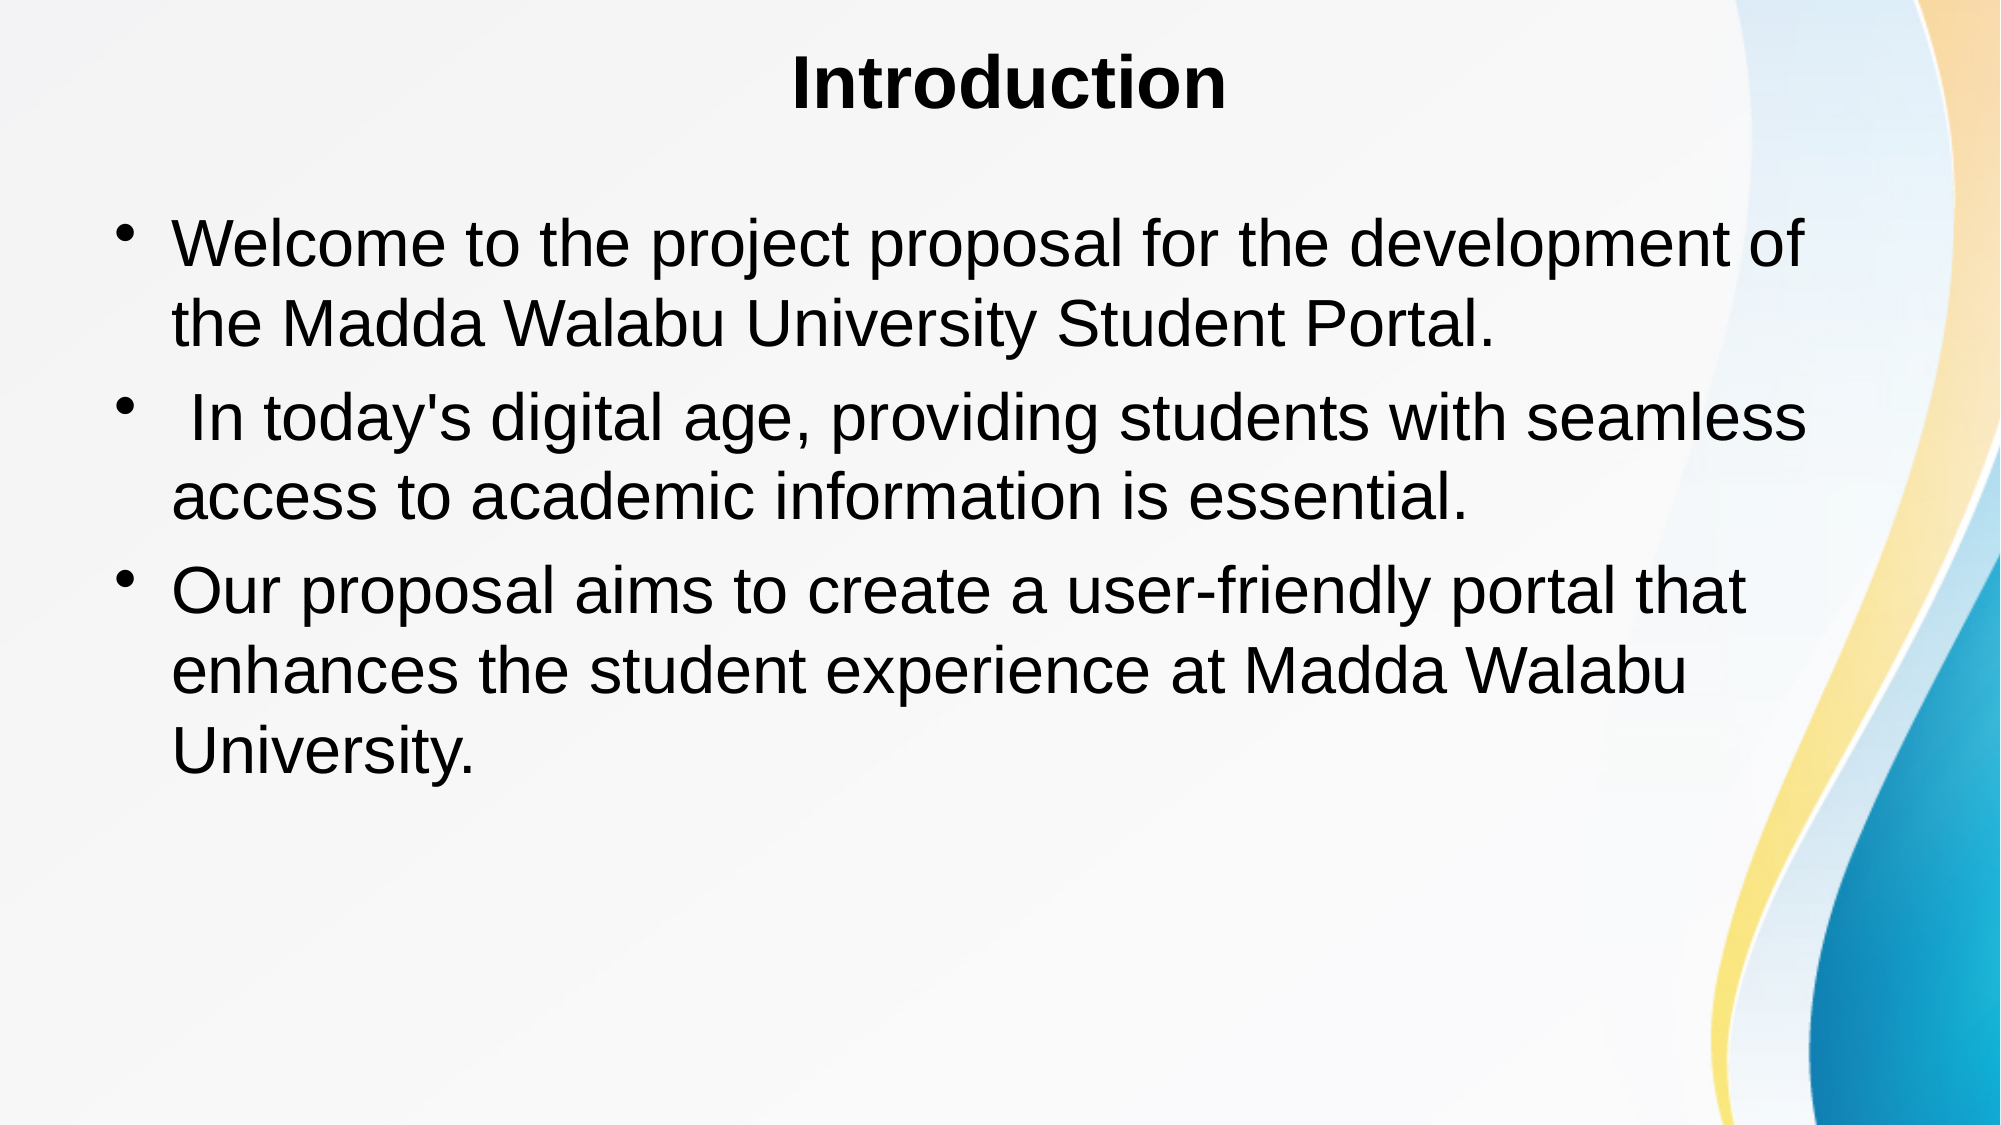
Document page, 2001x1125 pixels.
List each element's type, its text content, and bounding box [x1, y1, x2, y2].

title Introduction [99, 30, 1901, 127]
list Welcome to the project proposal for the development of the Madda Walabu University Student Portal. In today's digital age, providing students with seamless access to academic information is essential. Our proposal aims to create a user-friendly portal that enhances the student experience at Madda Walabu University. [99, 192, 1901, 1006]
picture [0, 0, 2001, 1125]
